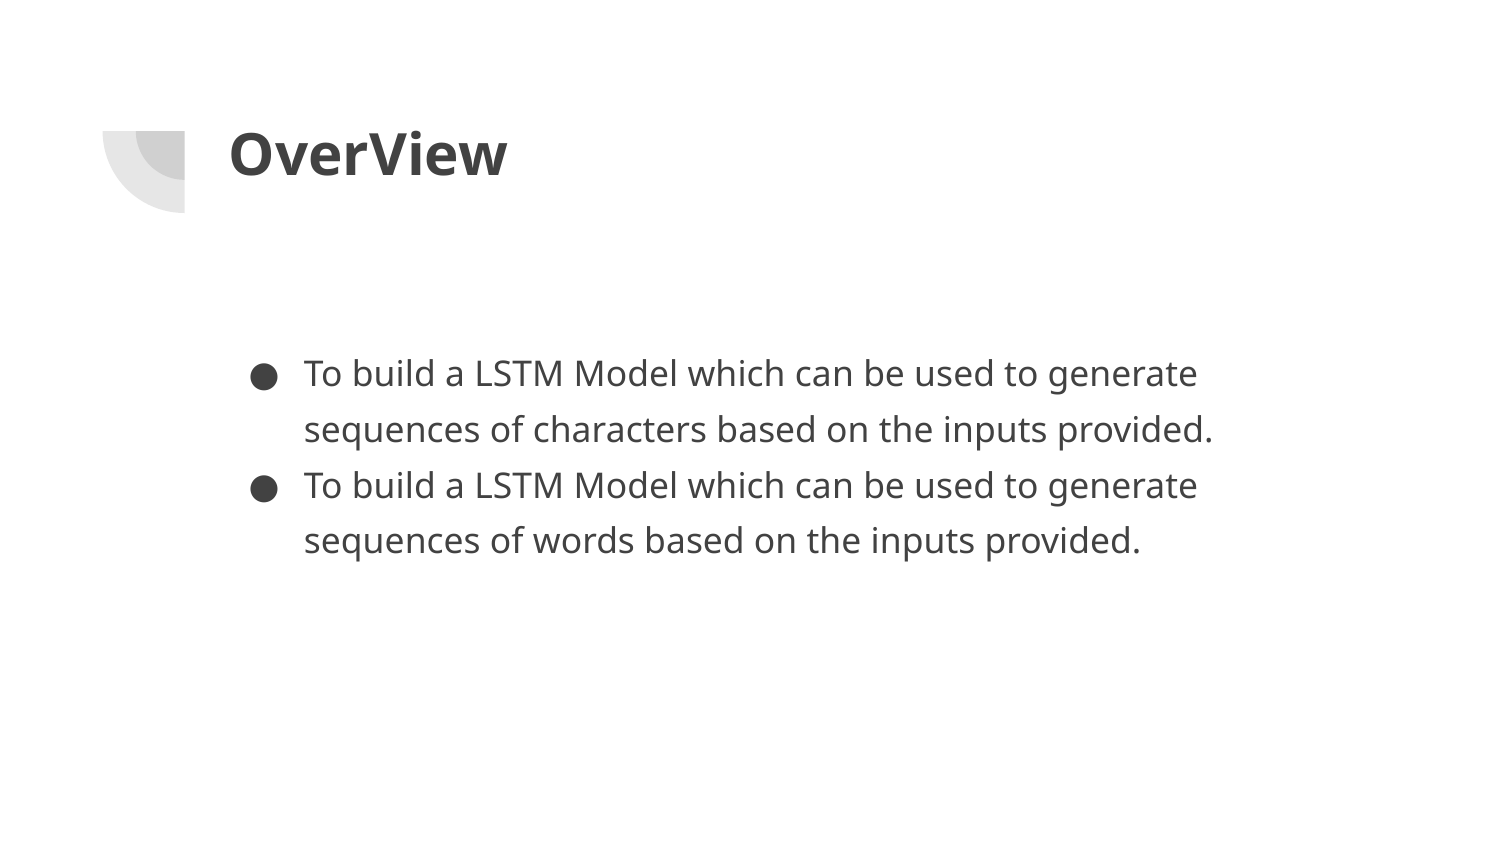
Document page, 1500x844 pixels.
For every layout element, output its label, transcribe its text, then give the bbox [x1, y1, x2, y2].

title OverView [213, 98, 1368, 263]
list To build a LSTM Model which can be used to generate sequences of characters based on the inputs provided. To build a LSTM Model which can be used to generate sequences of words based on the inputs provided. [213, 326, 1368, 744]
